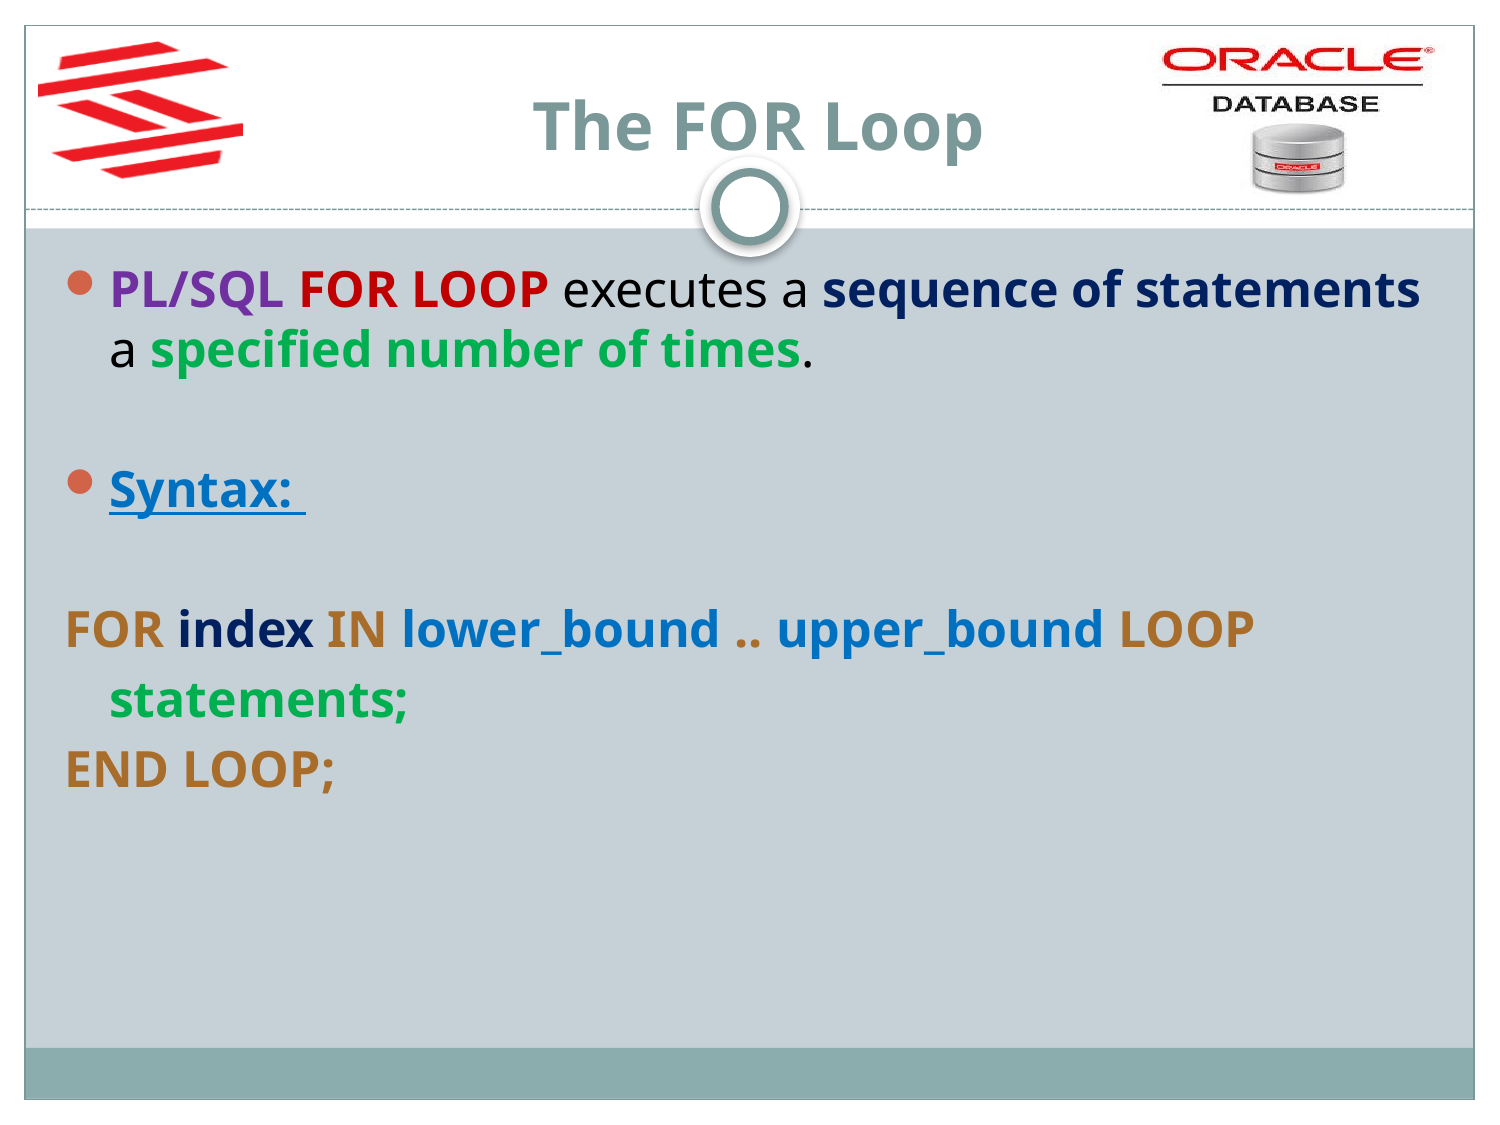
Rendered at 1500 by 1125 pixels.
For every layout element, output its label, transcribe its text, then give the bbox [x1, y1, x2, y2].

picture [1148, 34, 1453, 200]
picture [37, 40, 243, 185]
list PL/SQL FOR LOOP executes a sequence of statements a specified number of times. Syntax: FOR index IN lower_bound .. upper_bound LOOP statements; END LOOP; [49, 250, 1445, 1047]
title The FOR Loop [248, 46, 1141, 172]
